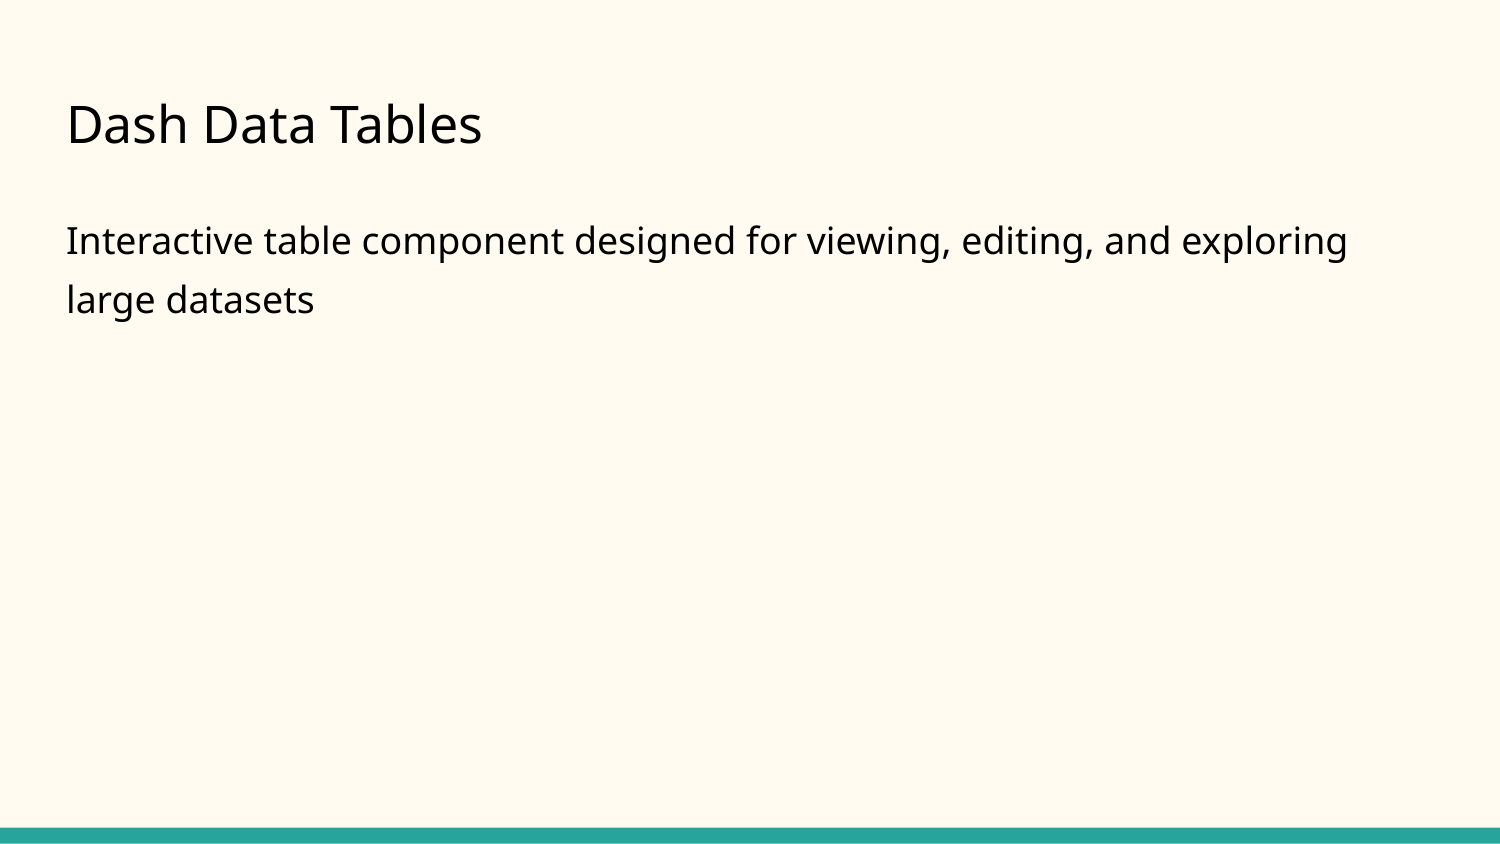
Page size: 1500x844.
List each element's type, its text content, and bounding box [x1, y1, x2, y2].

title Dash Data Tables [51, 72, 1449, 174]
list Interactive table component designed for viewing, editing, and exploring large datasets [51, 192, 1449, 750]
